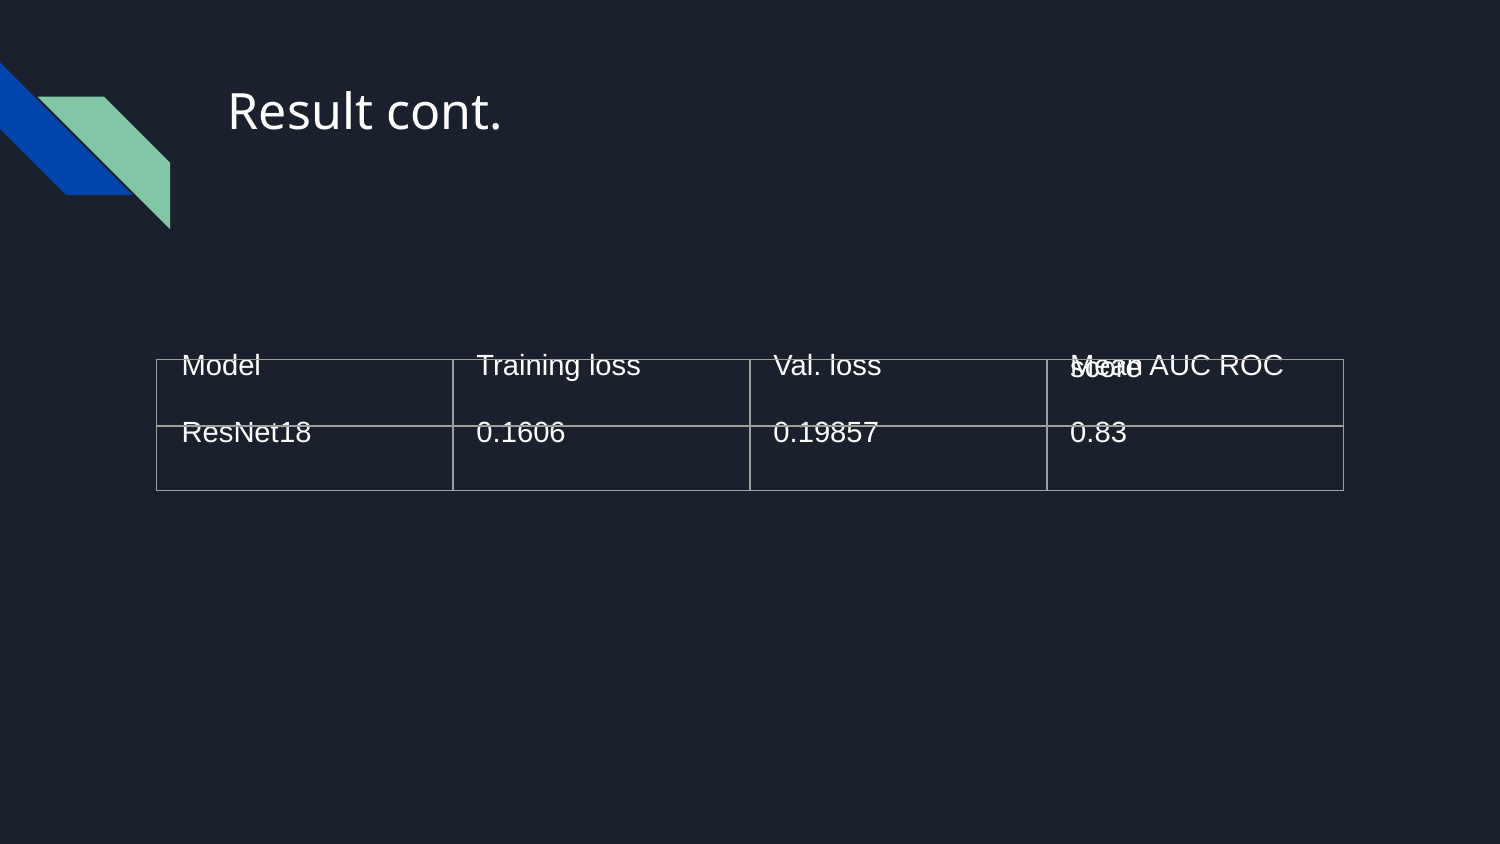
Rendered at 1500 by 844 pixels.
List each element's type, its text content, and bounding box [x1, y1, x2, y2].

table_header Mean AUC ROC score [1048, 360, 1343, 425]
table_cell 0.1606 [454, 427, 749, 490]
table_cell 0.83 [1048, 427, 1343, 490]
table_header Training loss [454, 360, 749, 425]
table_cell 0.19857 [751, 427, 1046, 490]
title Result cont. [212, 64, 1368, 215]
table_header Model [157, 360, 452, 425]
table_header Val. loss [751, 360, 1046, 425]
table_cell ResNet18 [157, 427, 452, 490]
